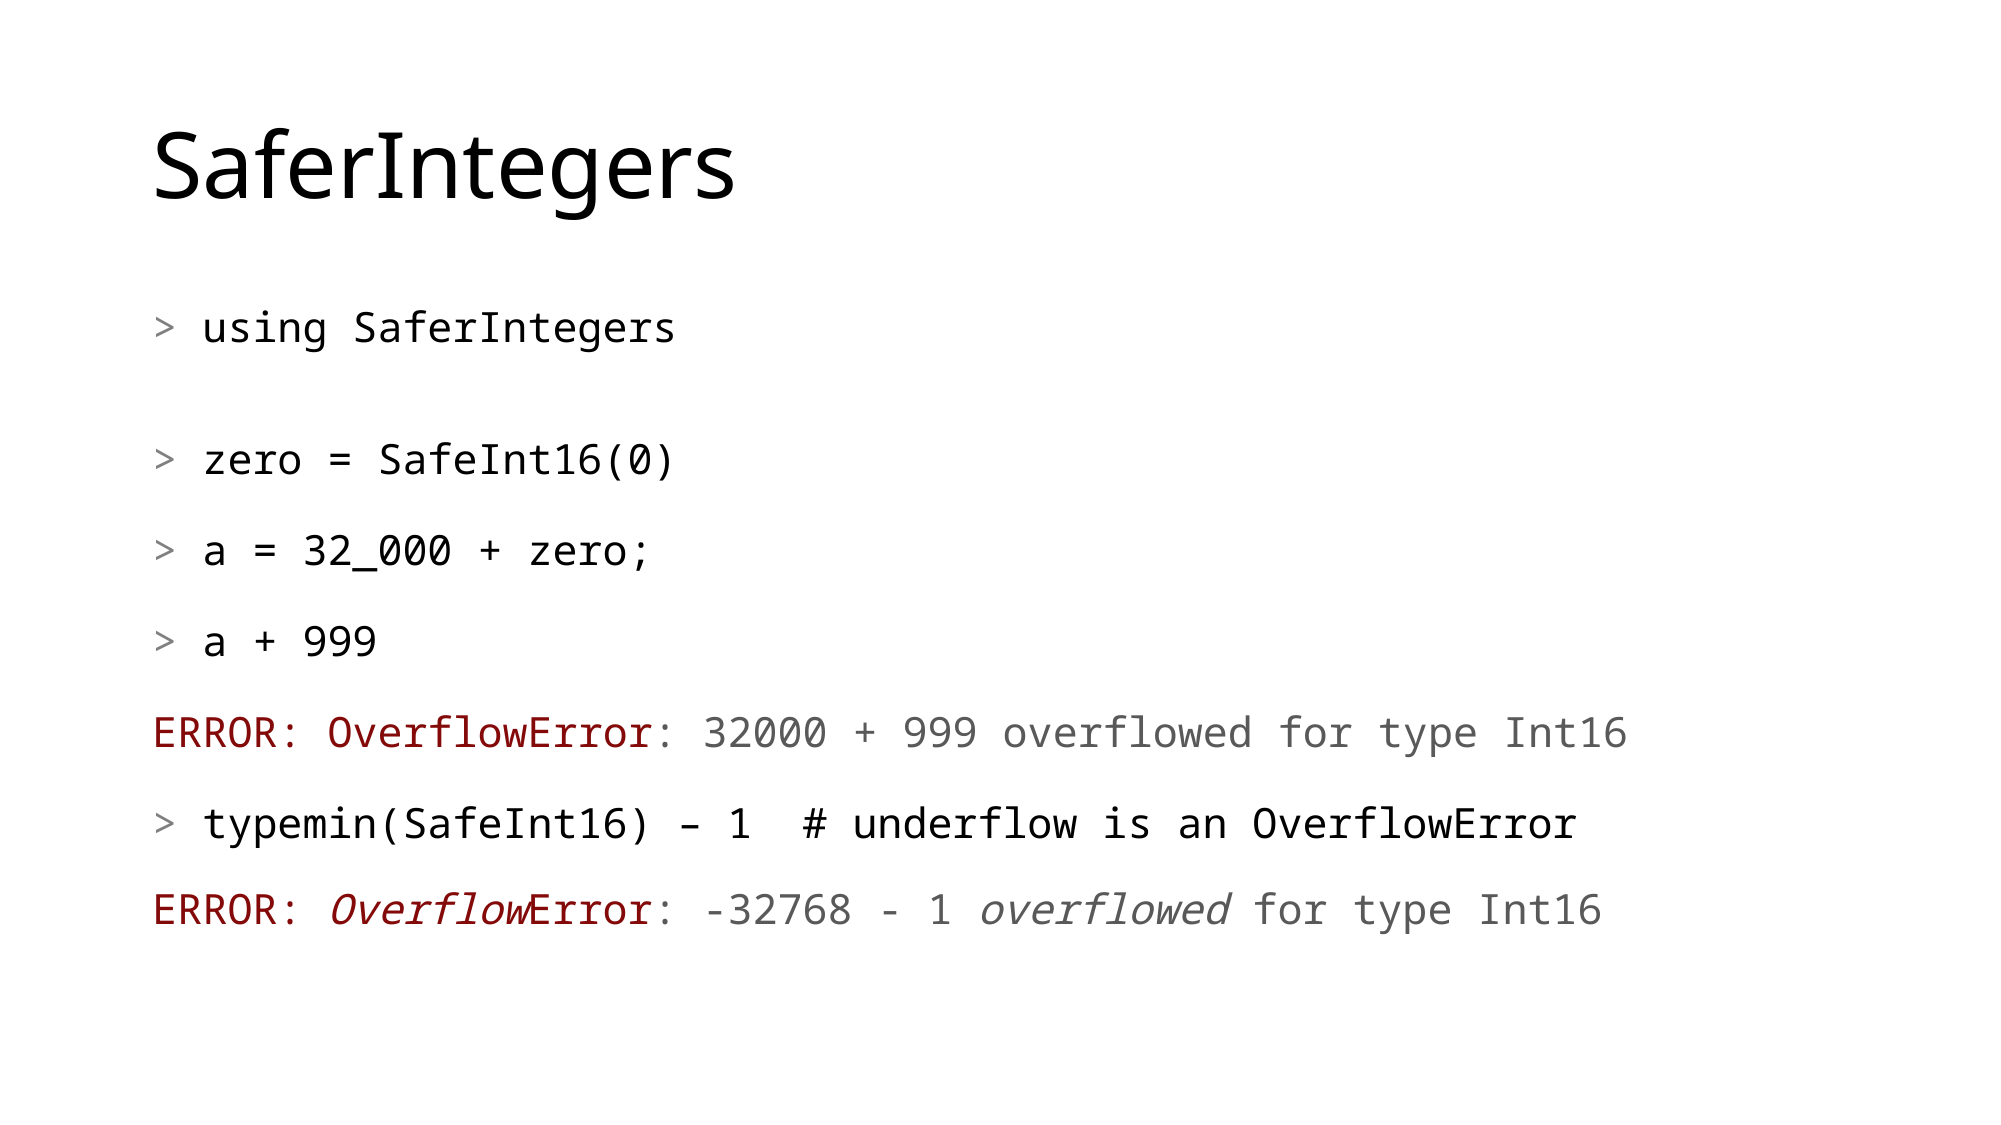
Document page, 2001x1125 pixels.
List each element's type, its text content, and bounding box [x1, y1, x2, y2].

title SaferIntegers [137, 59, 1863, 278]
list > using SaferIntegers > zero = SafeInt16(0) > a = 32_000 + zero; > a + 999 ERROR: OverflowError: 32000 + 999 overflowed for type Int16 > typemin(SafeInt16) – 1 # underflow is an OverflowError ERROR: OverflowError: -32768 - 1 overflowed for type Int16 [137, 299, 1863, 1014]
